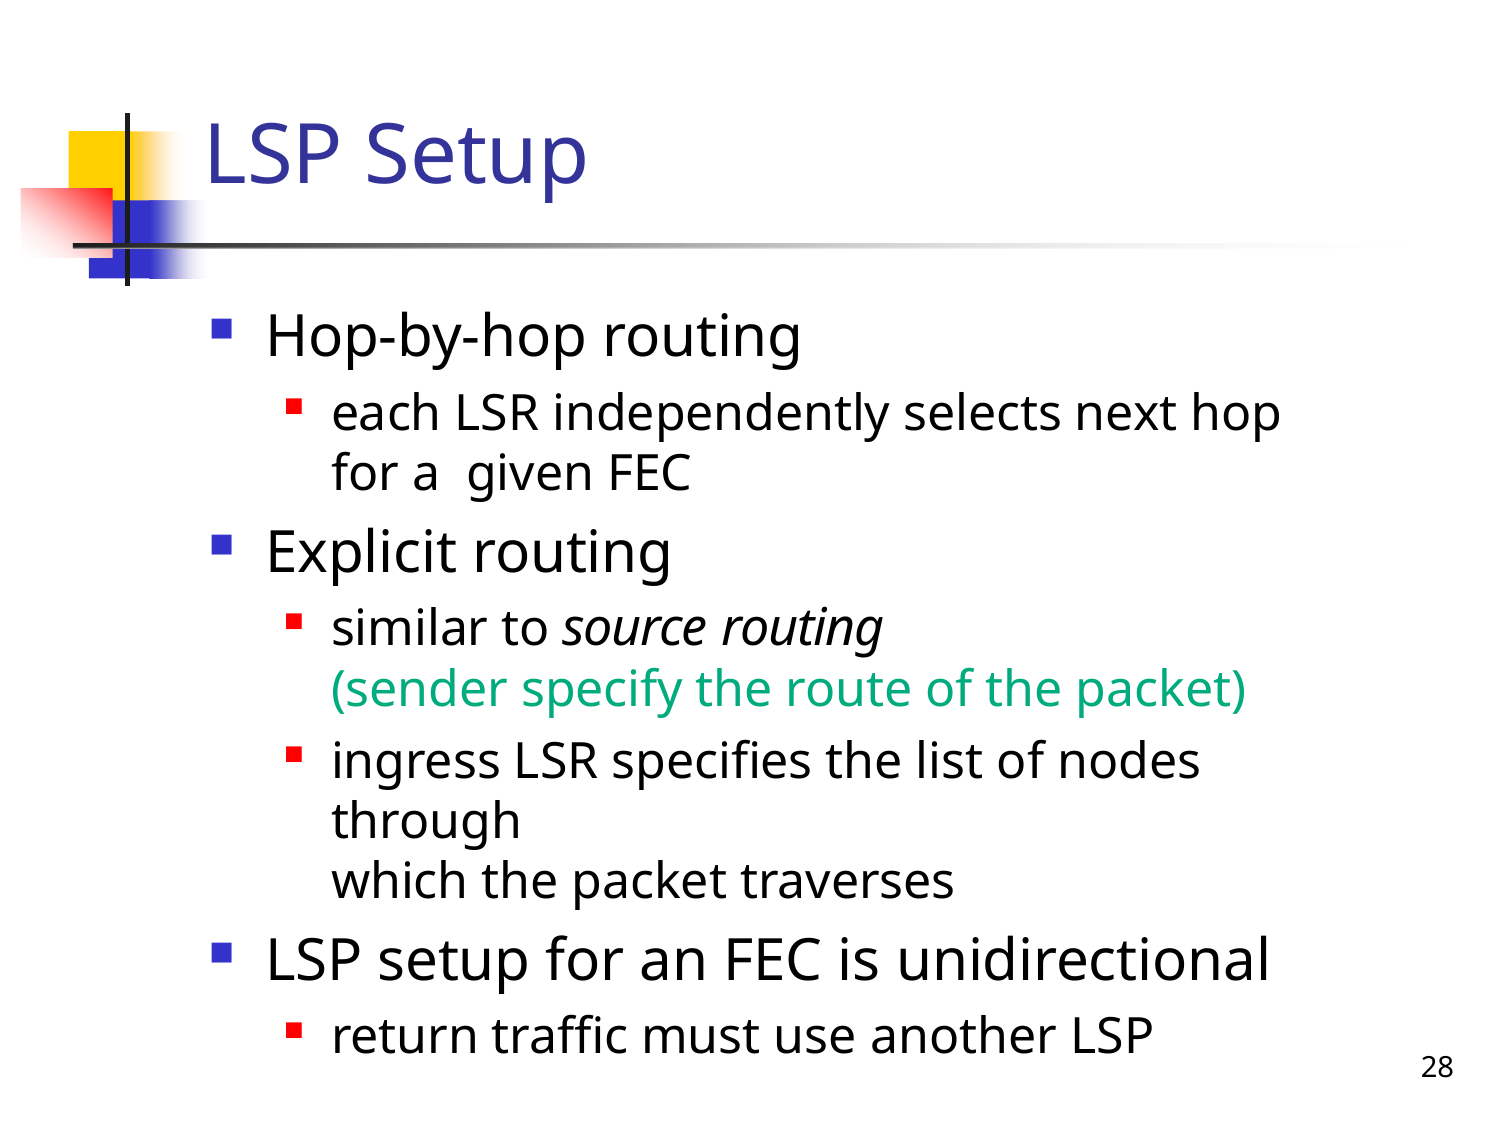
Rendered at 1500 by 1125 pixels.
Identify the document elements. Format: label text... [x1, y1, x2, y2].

title LSP Setup [80, 100, 1420, 289]
picture [20, 188, 80, 258]
slide_number 20 [1416, 1056, 1457, 1125]
text_box Hop-by-hop routing each LSR independently selects next hop for a given FEC Explicit routing similar to source routing (sender specify the route of the packet) ingress LSR specifies the list of nodes through which the packet traverses LSP setup for an FEC is unidirectional return traffic must use another LSP [206, 298, 1354, 1064]
